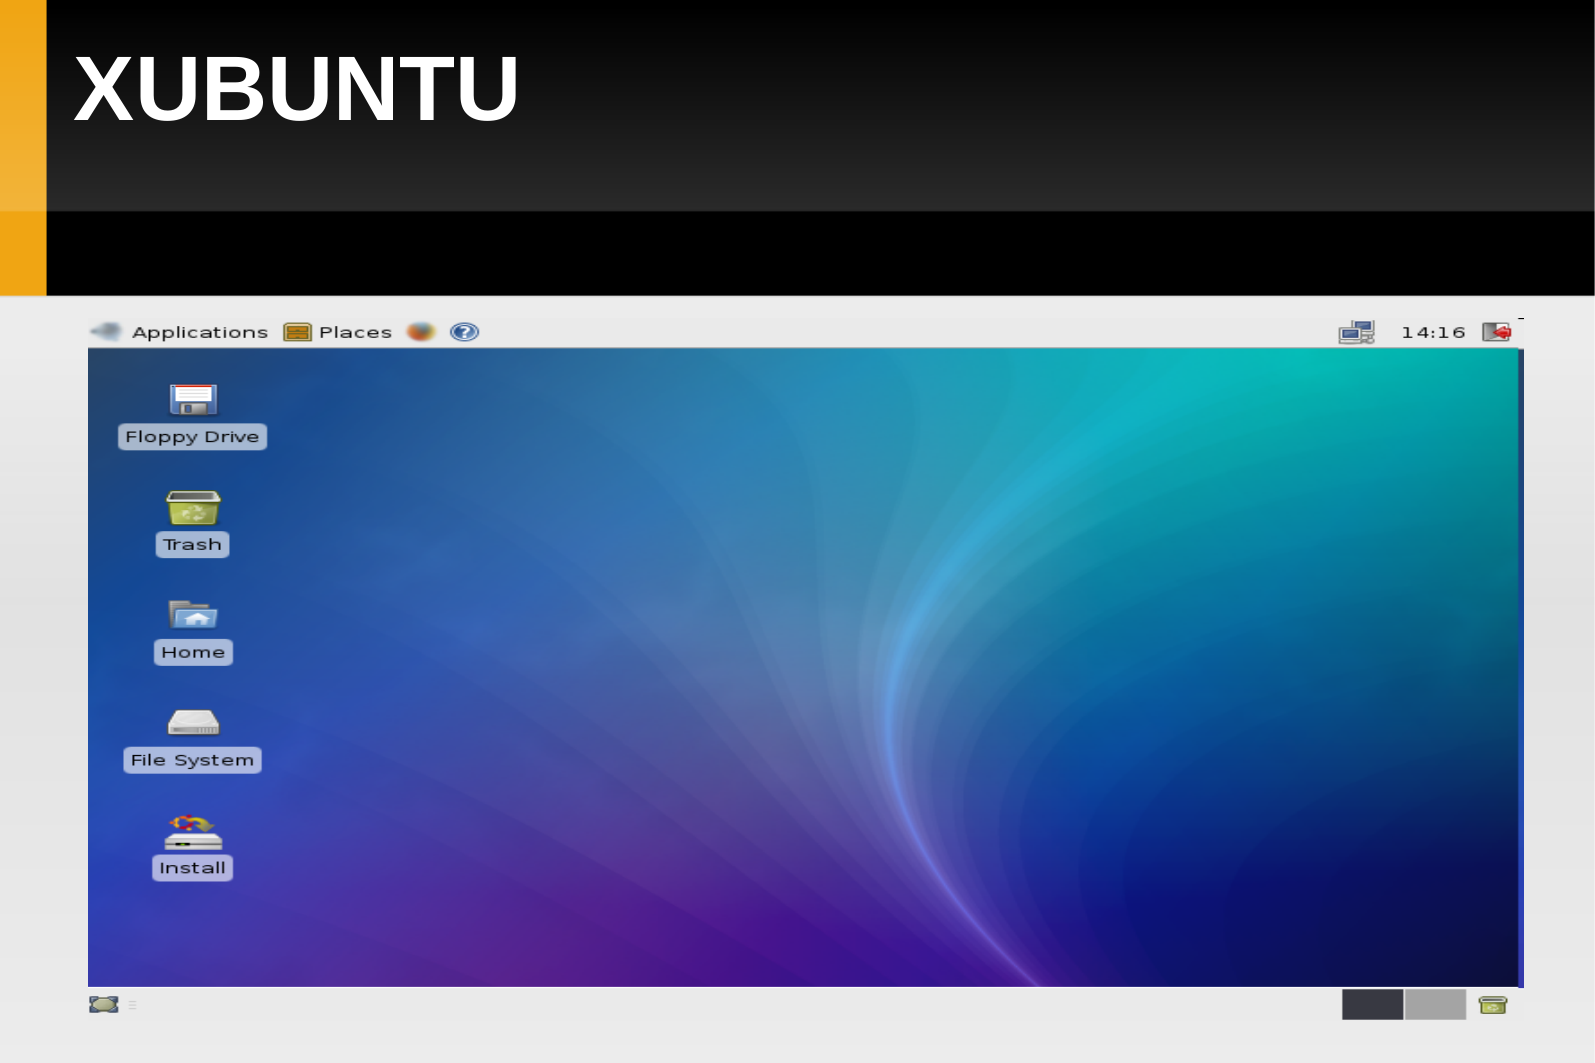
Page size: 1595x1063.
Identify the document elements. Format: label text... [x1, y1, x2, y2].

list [88, 318, 1524, 1021]
picture [0, 0, 1595, 1063]
title XUBUNTU [73, 0, 1510, 178]
